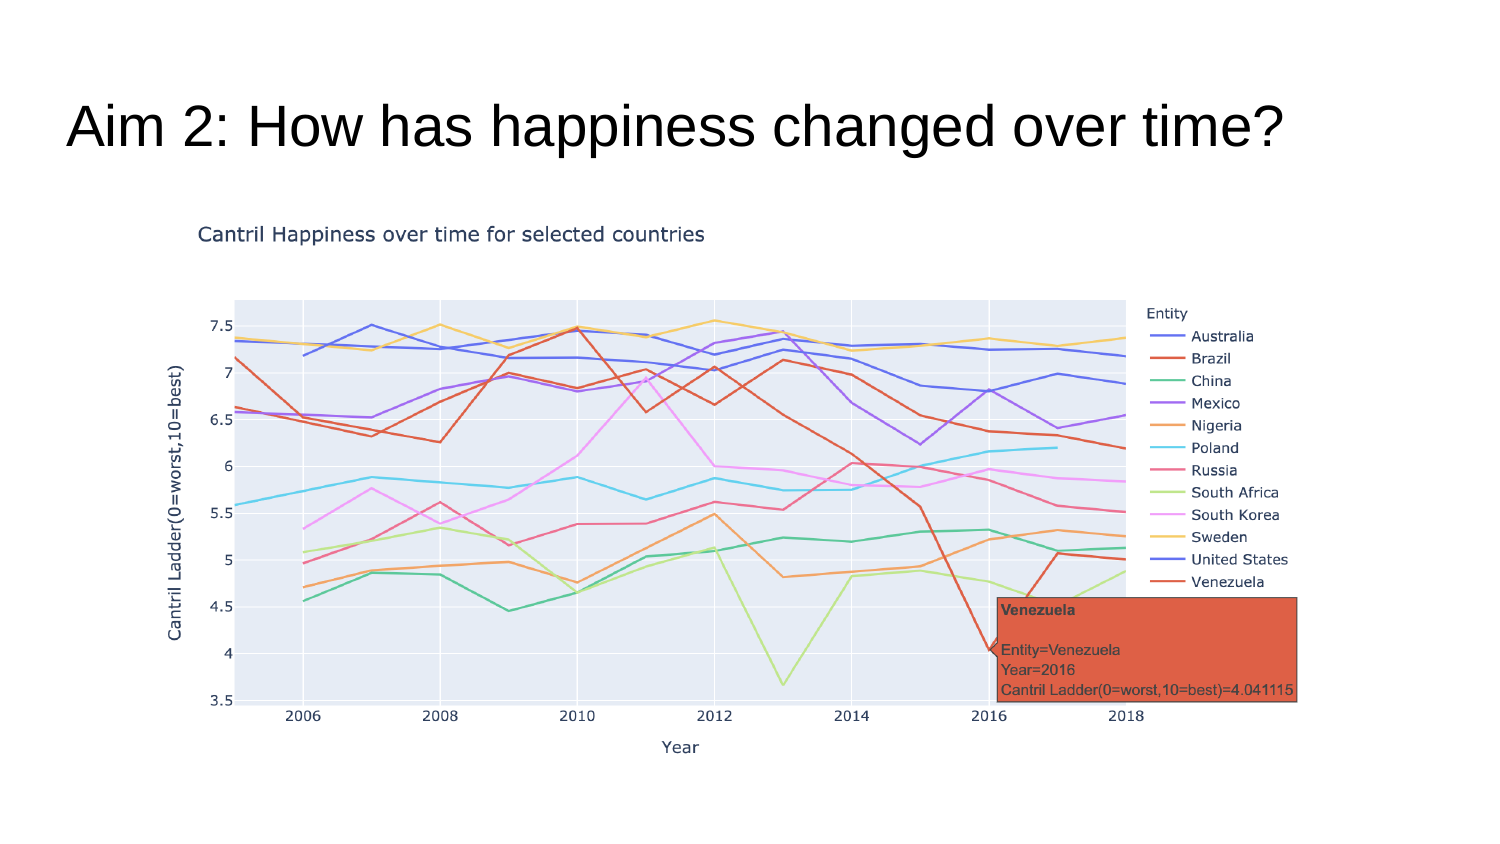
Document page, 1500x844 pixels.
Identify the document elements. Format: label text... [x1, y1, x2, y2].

title Aim 2: How has happiness changed over time? [51, 72, 1449, 167]
picture [126, 212, 1333, 770]
